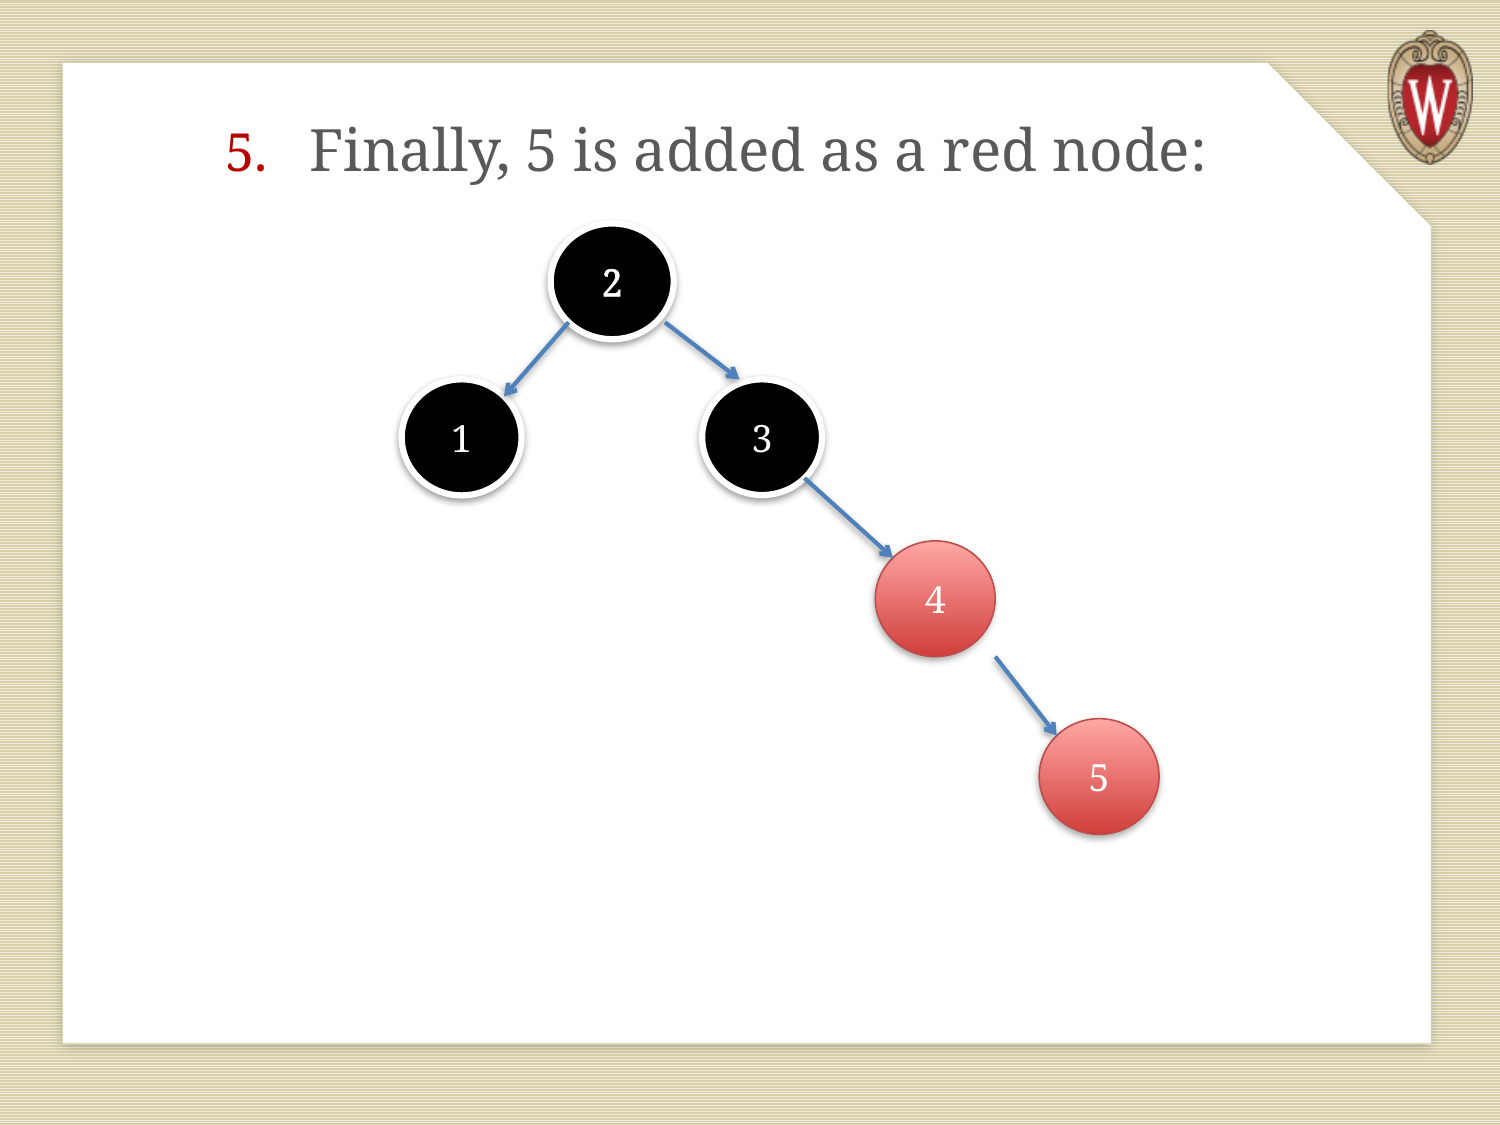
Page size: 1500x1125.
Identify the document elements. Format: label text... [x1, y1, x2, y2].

text_box 5 [1038, 717, 1160, 836]
text_box 3 [699, 376, 826, 499]
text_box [994, 656, 1057, 736]
subtitle Finally, 5 is added as a red node: [225, 113, 1213, 887]
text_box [664, 321, 740, 380]
text_box 1 [398, 376, 525, 499]
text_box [804, 477, 894, 559]
text_box 4 [874, 540, 996, 658]
text_box 2 [547, 220, 677, 343]
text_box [503, 321, 569, 397]
